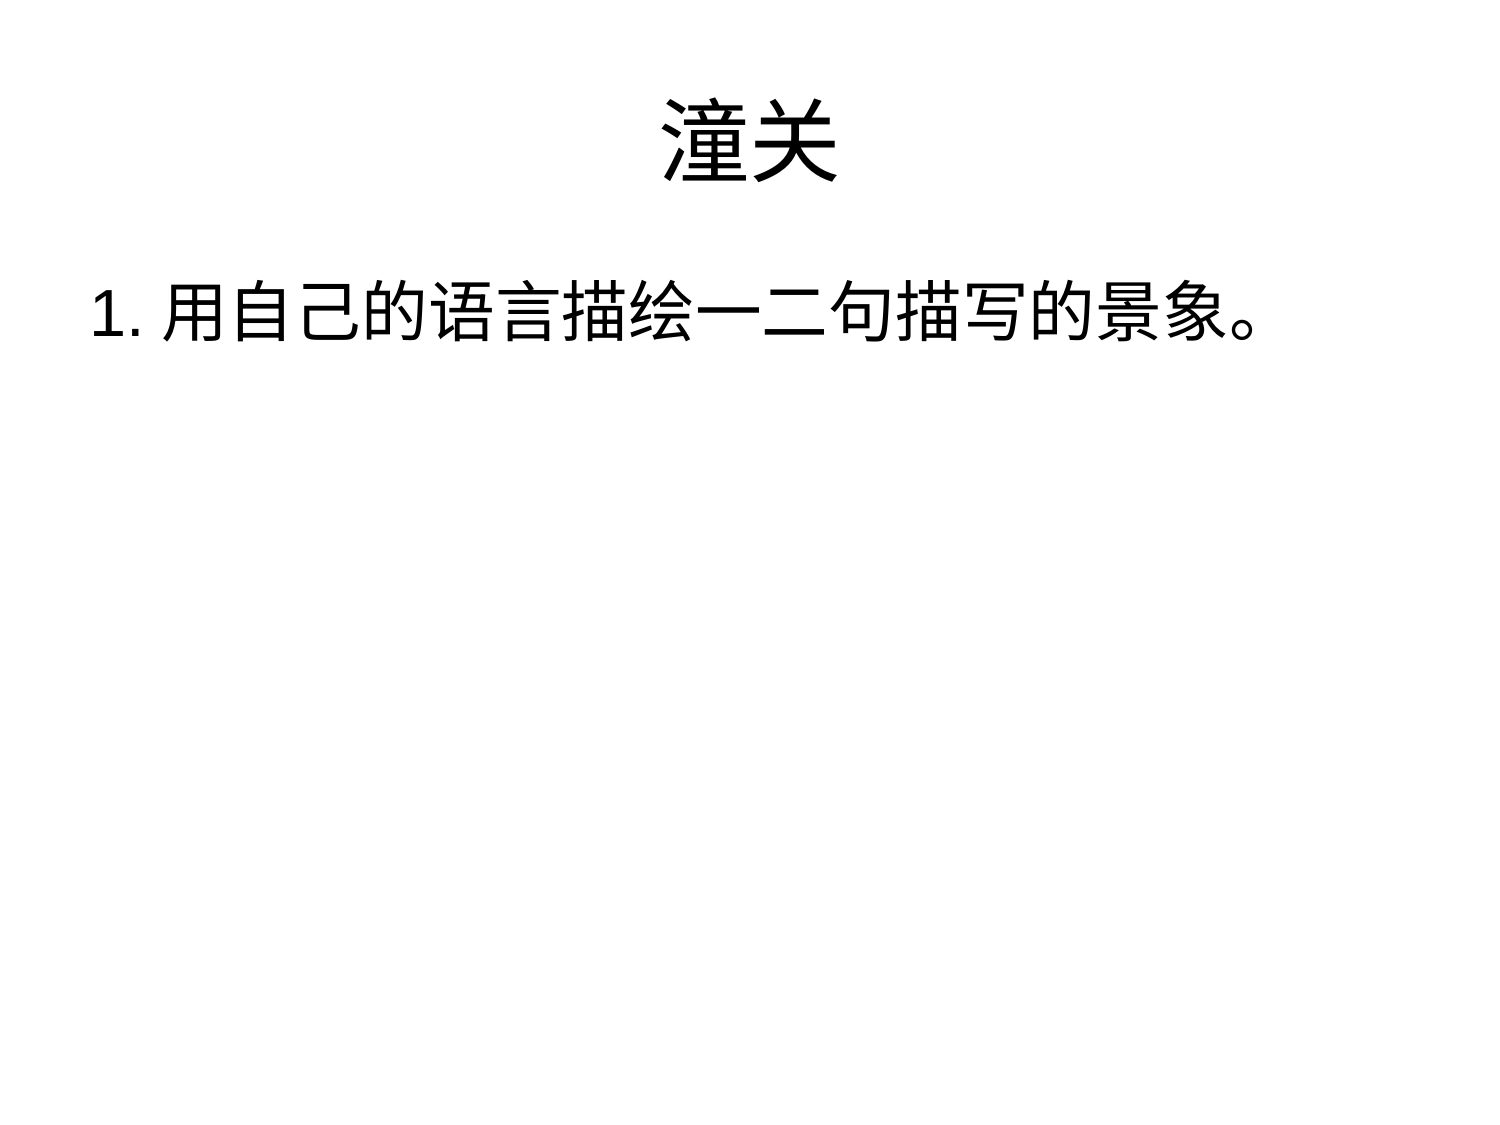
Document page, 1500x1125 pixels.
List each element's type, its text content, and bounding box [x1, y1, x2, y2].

title 潼关 [74, 44, 1426, 233]
list 1.用自己的语言描绘一二句描写的景象。 [74, 262, 1426, 1006]
